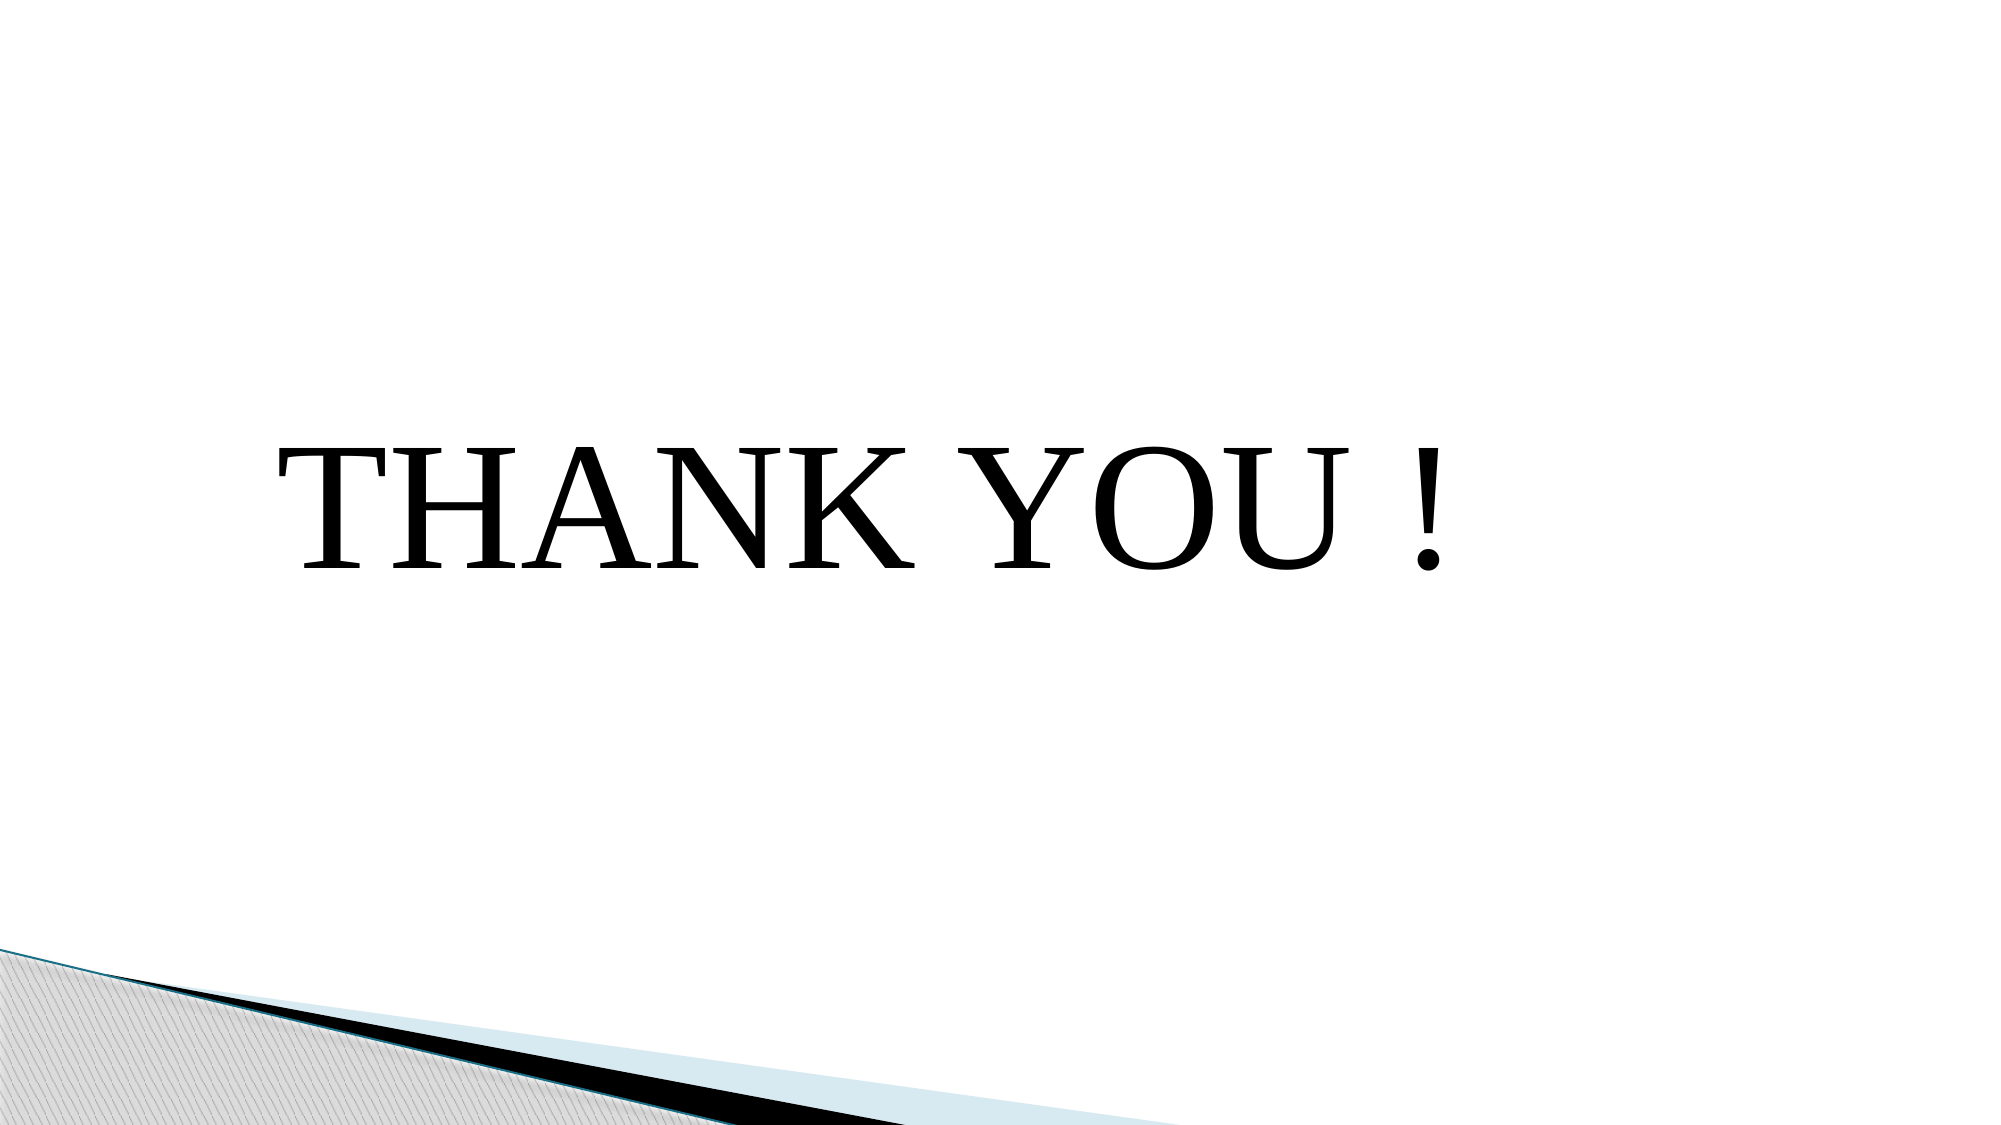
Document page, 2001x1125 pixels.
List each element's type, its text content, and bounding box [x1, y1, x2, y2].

text_box THANK YOU ! [213, 378, 1642, 613]
